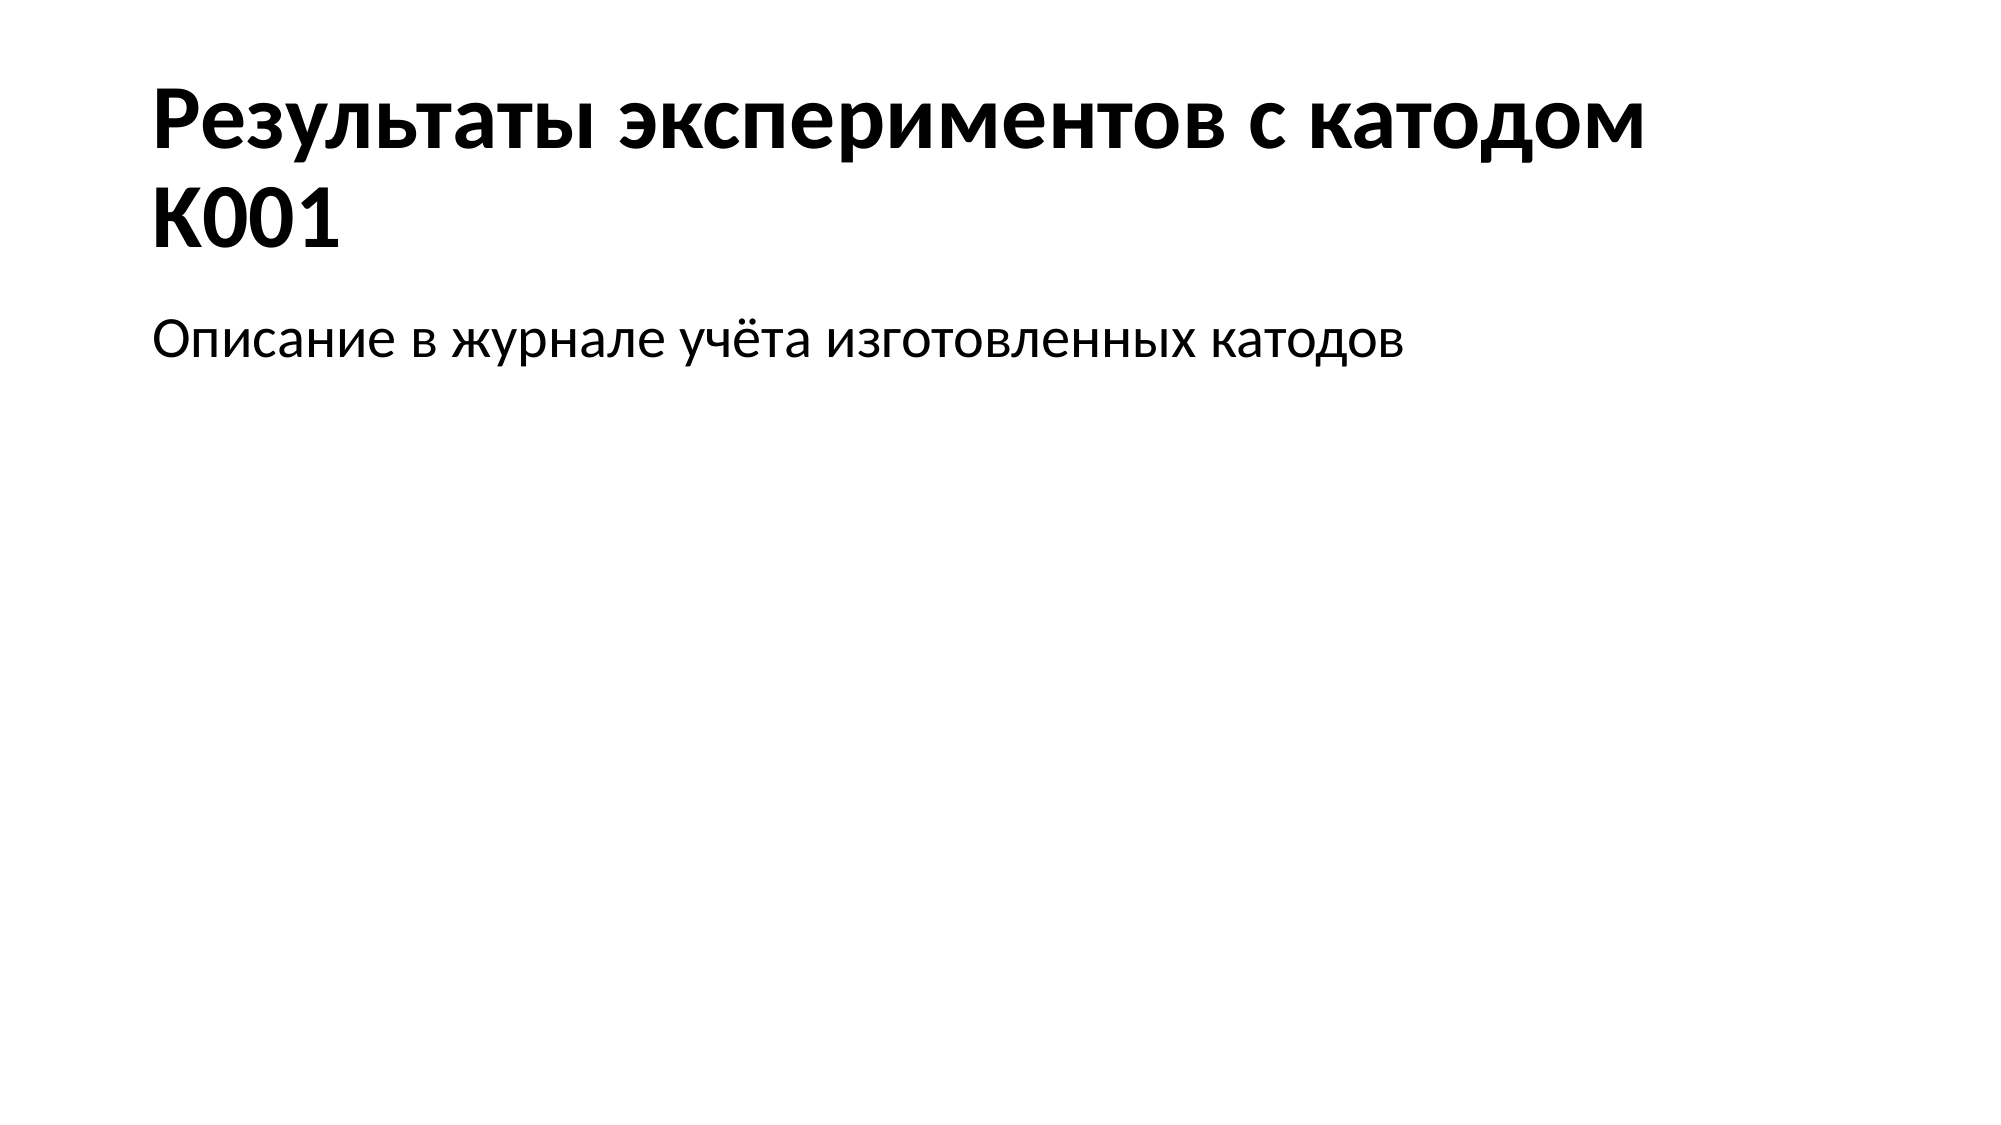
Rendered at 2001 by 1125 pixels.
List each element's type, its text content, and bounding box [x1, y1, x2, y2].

title Результаты экспериментов с катодом K001 [137, 59, 1863, 278]
list Описание в журнале учёта изготовленных катодов [137, 299, 1863, 1014]
